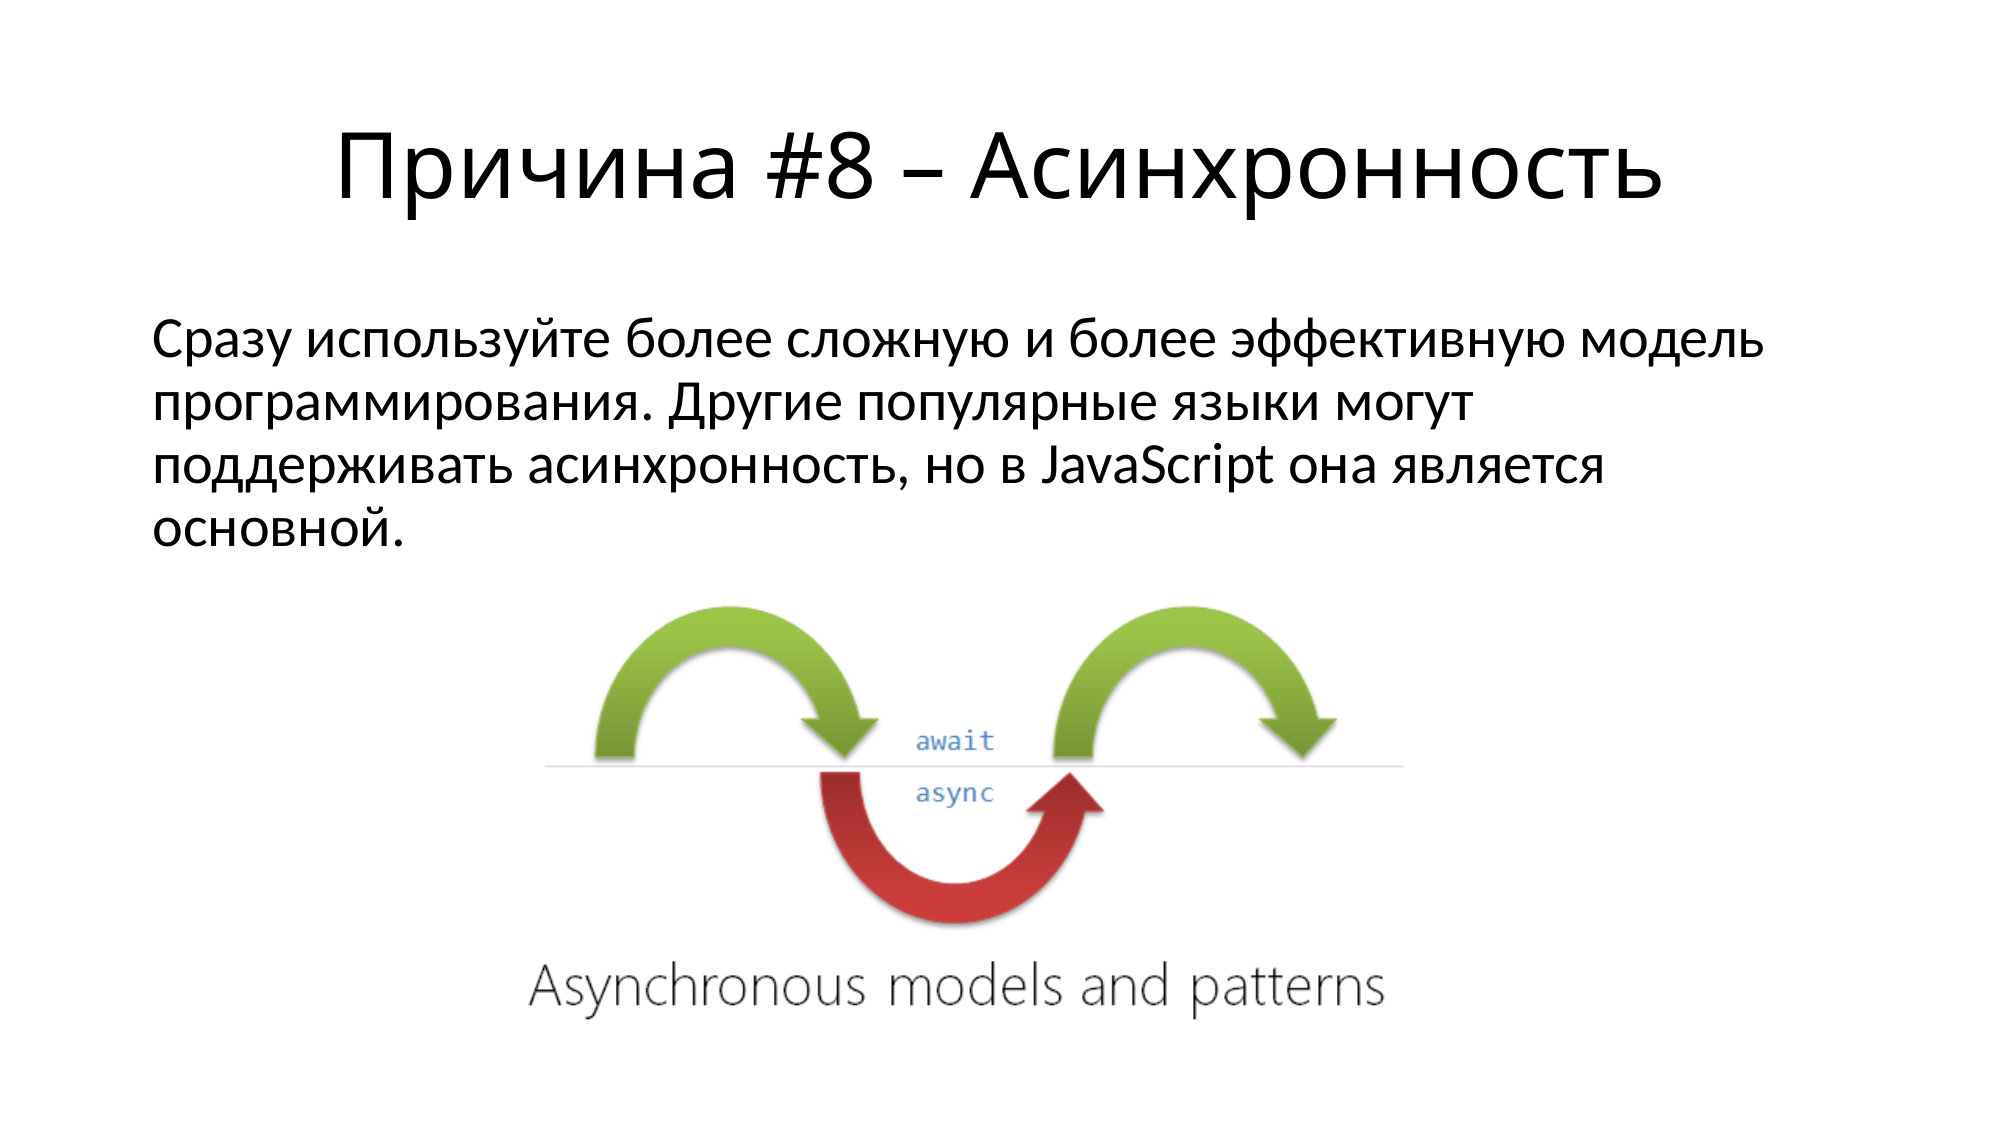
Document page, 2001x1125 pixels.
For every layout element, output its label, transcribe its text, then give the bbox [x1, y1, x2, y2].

list Сразу используйте более сложную и более эффективную модель программирования. Другие популярные языки могут поддерживать асинхронность, но в JavaScript она является основной. [137, 299, 1863, 1014]
title Причина #8 – Асинхронность [137, 59, 1863, 278]
picture [493, 603, 1422, 1054]
